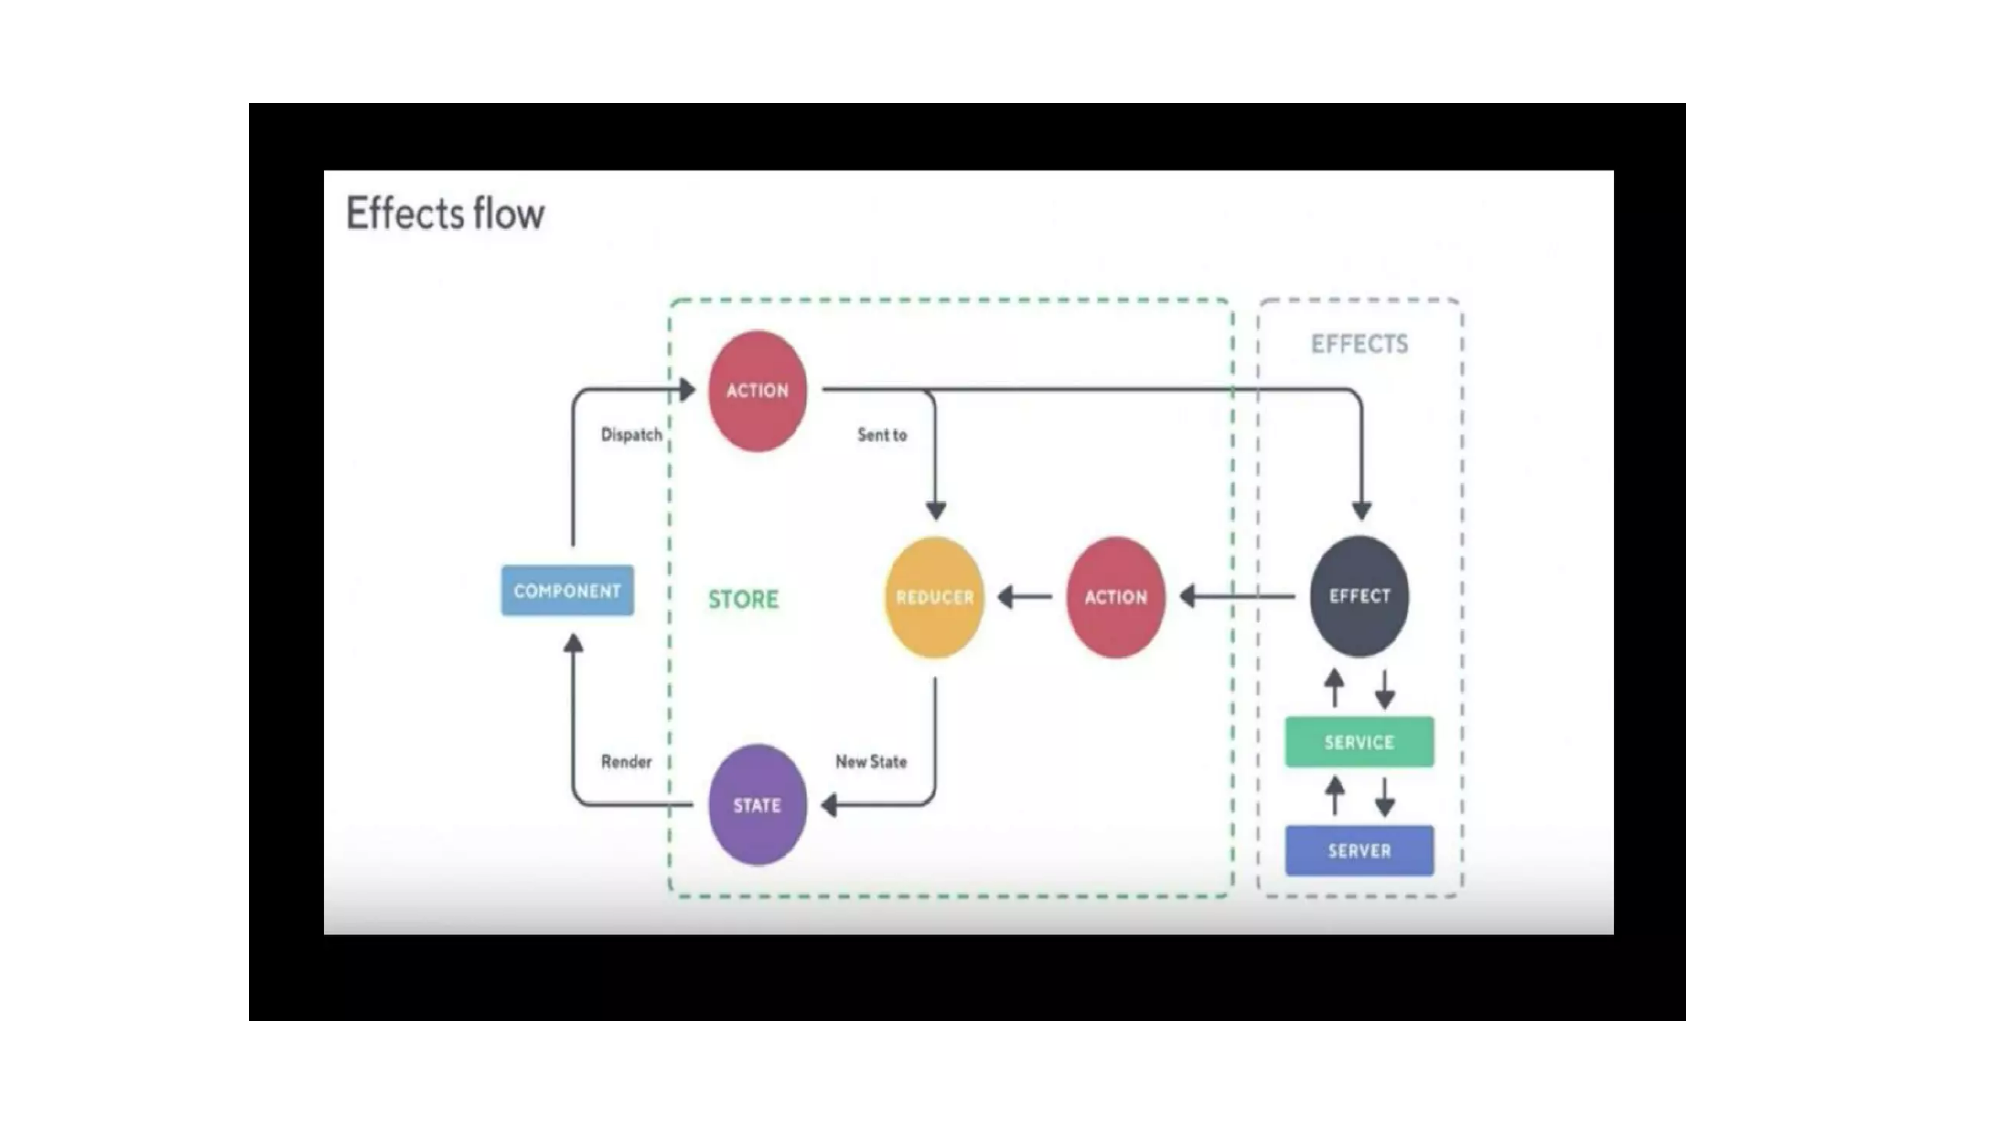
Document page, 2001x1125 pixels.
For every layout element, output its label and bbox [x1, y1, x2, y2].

title [137, 59, 1863, 278]
list [249, 103, 1685, 1022]
